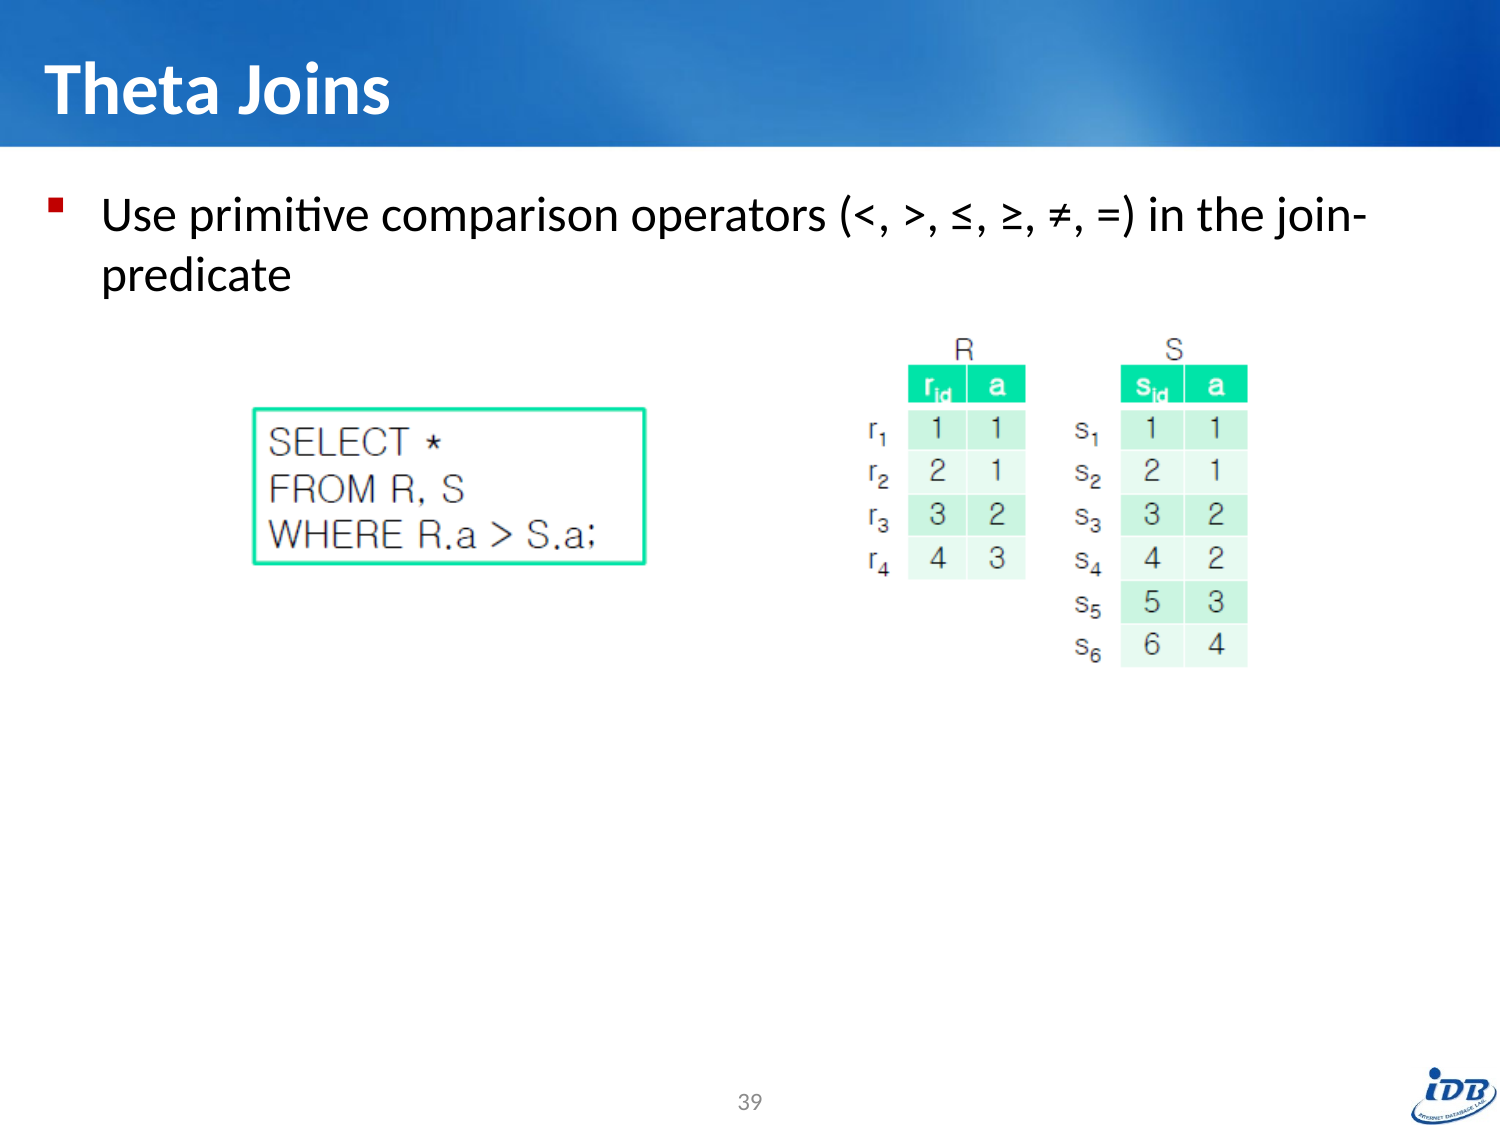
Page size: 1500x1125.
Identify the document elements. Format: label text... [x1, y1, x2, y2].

picture [0, 0, 1500, 1125]
slide_number 39 [684, 1082, 816, 1118]
list Use primitive comparison operators (<, >, ≤, ≥, ≠, =) in the join-predicate [29, 174, 1471, 1071]
title Theta Joins [29, 19, 1471, 149]
